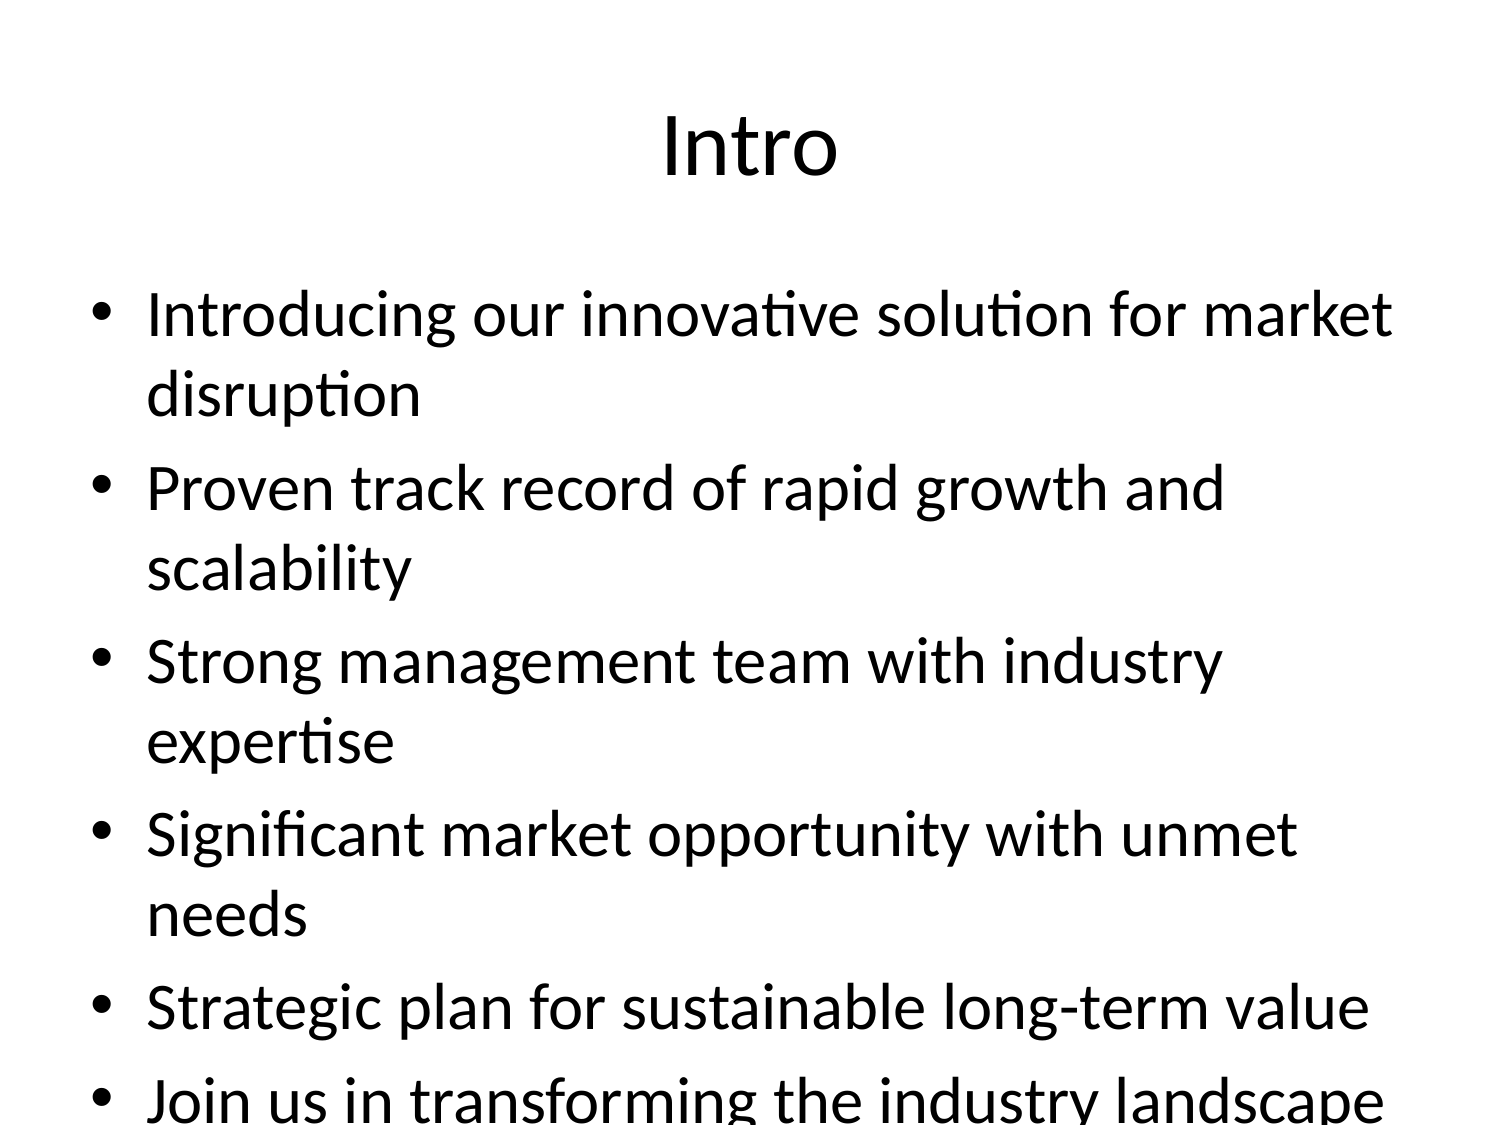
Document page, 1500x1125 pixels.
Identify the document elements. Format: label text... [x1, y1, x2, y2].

list Introducing our innovative solution for market disruption Proven track record of rapid growth and scalability Strong management team with industry expertise Significant market opportunity with unmet needs Strategic plan for sustainable long-term value Join us in transforming the industry landscape [75, 262, 1425, 1005]
title Intro [75, 45, 1425, 233]
